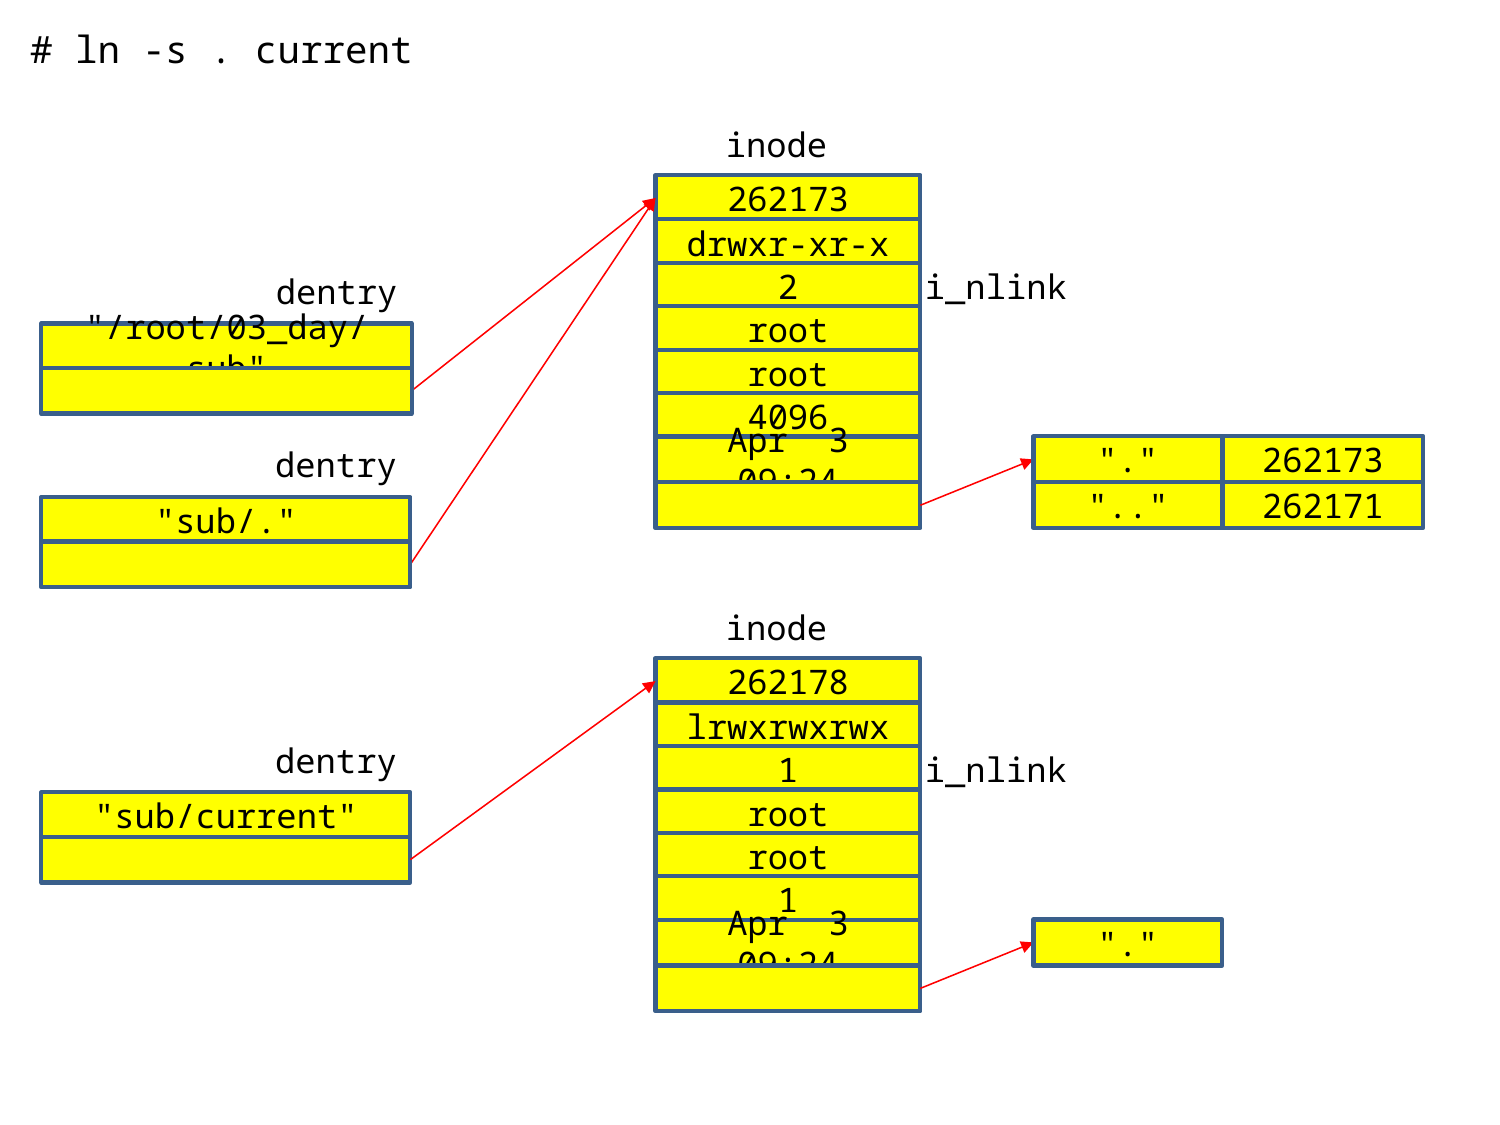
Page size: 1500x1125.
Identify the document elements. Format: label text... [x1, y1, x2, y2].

text_box Apr 3 09:24 [653, 918, 922, 963]
text_box root [662, 304, 922, 348]
text_box i_nlink [910, 258, 1082, 314]
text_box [920, 459, 1034, 506]
text_box [653, 963, 922, 1013]
text_box [39, 366, 405, 416]
text_box "sub/." [39, 495, 405, 539]
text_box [411, 197, 656, 391]
text_box "." [1031, 917, 1224, 968]
text_box ".." [1031, 480, 1220, 530]
text_box root [660, 787, 922, 831]
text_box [410, 680, 656, 860]
text_box 2 [662, 261, 910, 304]
text_box i_nlink [910, 741, 1082, 797]
text_box 1 [660, 744, 910, 787]
text_box "/root/03_day/sub" [39, 321, 404, 366]
text_box 262173 [1220, 434, 1425, 480]
text_box 262171 [1220, 480, 1425, 530]
text_box "sub/current" [39, 790, 405, 835]
text_box inode [711, 599, 842, 655]
text_box inode [711, 116, 842, 172]
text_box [410, 397, 656, 565]
text_box lrwxrwxrwx [660, 700, 922, 744]
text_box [920, 942, 1034, 989]
text_box 262173 [653, 173, 922, 217]
text_box [660, 480, 922, 530]
text_box dentry [260, 731, 405, 788]
text_box drwxr-xr-x [662, 217, 922, 261]
text_box root [653, 831, 922, 874]
text_box # ln -s . current [15, 19, 428, 79]
text_box Apr 3 09:24 [660, 434, 922, 480]
text_box 262178 [653, 656, 922, 700]
text_box 4096 [660, 391, 922, 434]
text_box "." [1031, 434, 1220, 480]
text_box root [661, 348, 922, 391]
text_box dentry [261, 262, 404, 319]
text_box [39, 835, 412, 885]
text_box [39, 539, 412, 589]
text_box 1 [653, 874, 922, 918]
text_box dentry [260, 436, 405, 492]
